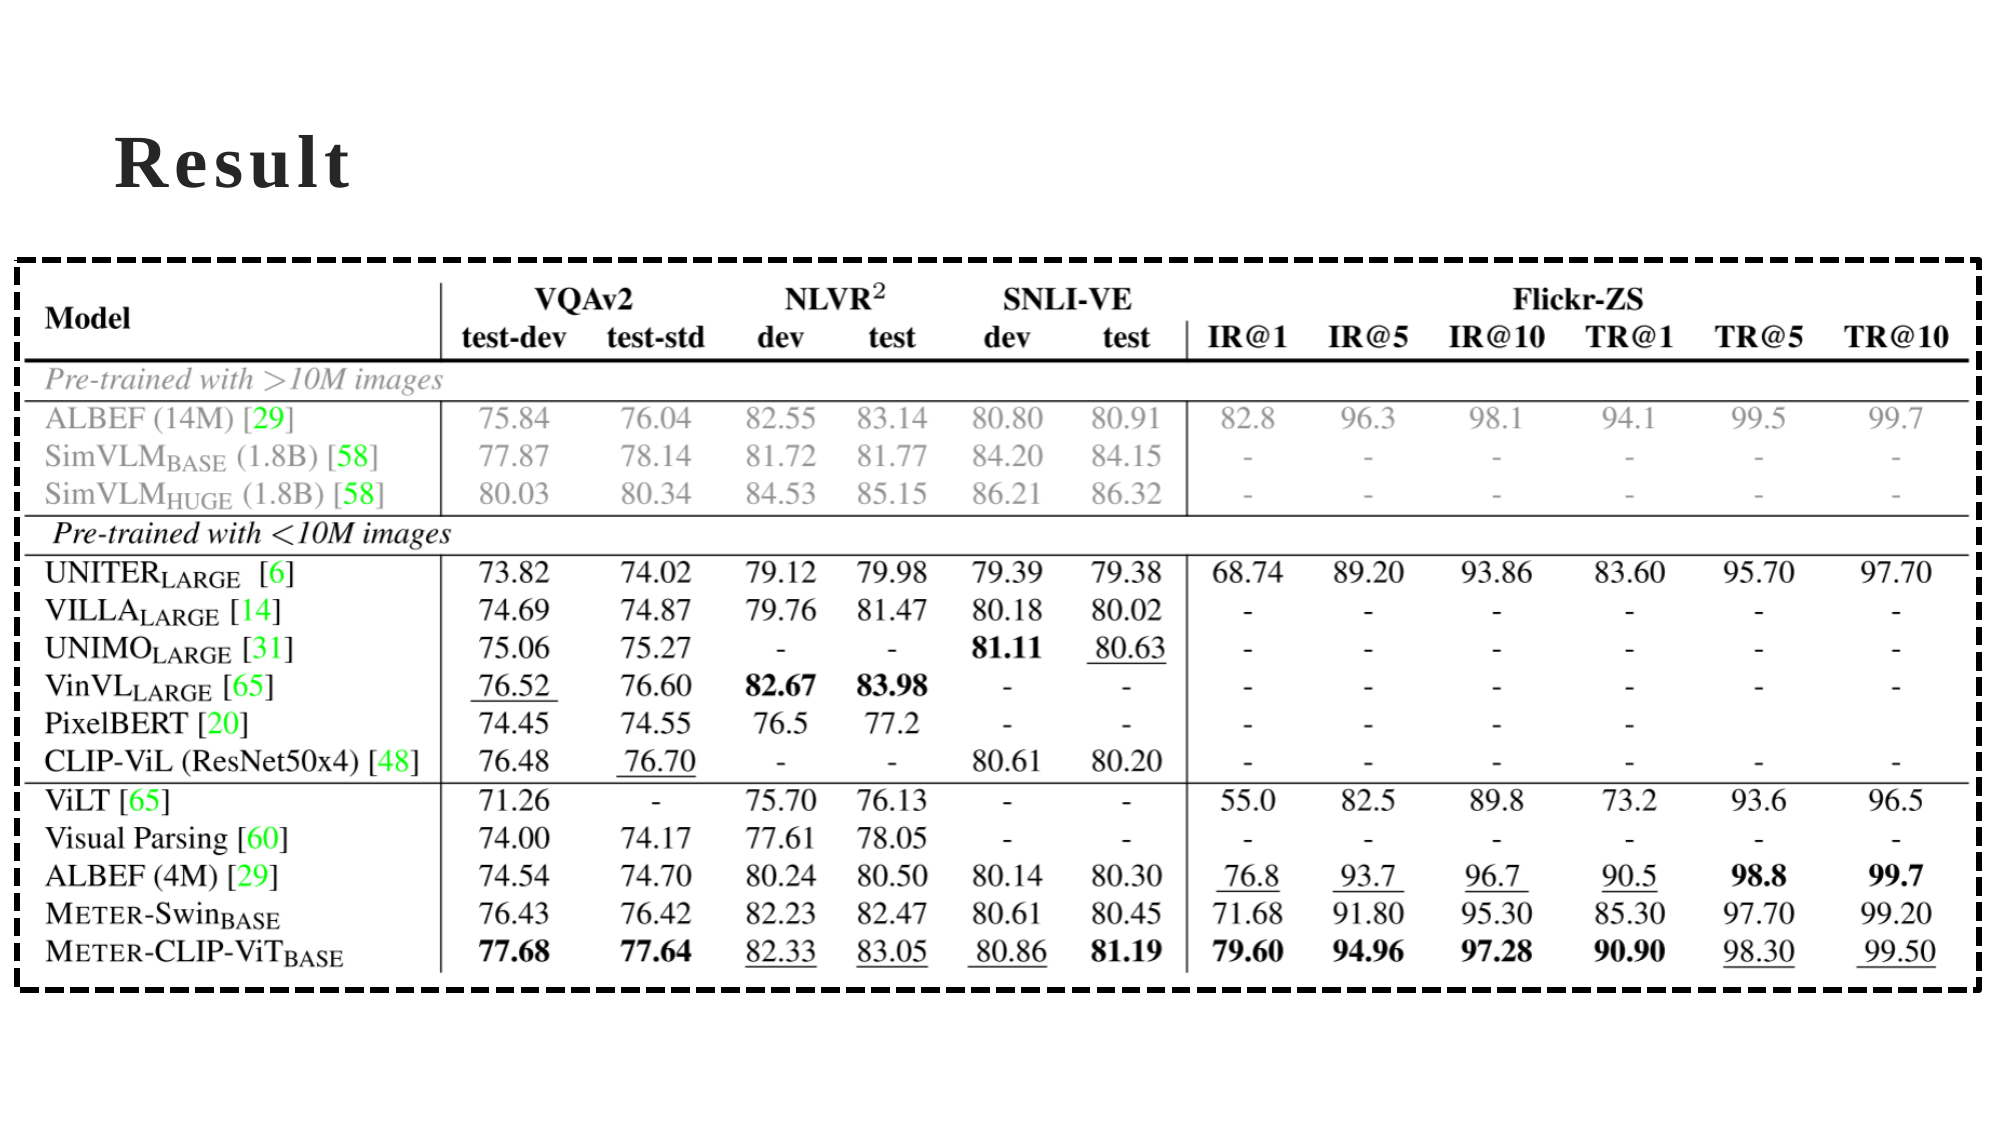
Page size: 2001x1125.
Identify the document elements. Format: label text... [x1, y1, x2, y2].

title Result [99, 99, 1900, 216]
picture [19, 262, 1977, 988]
